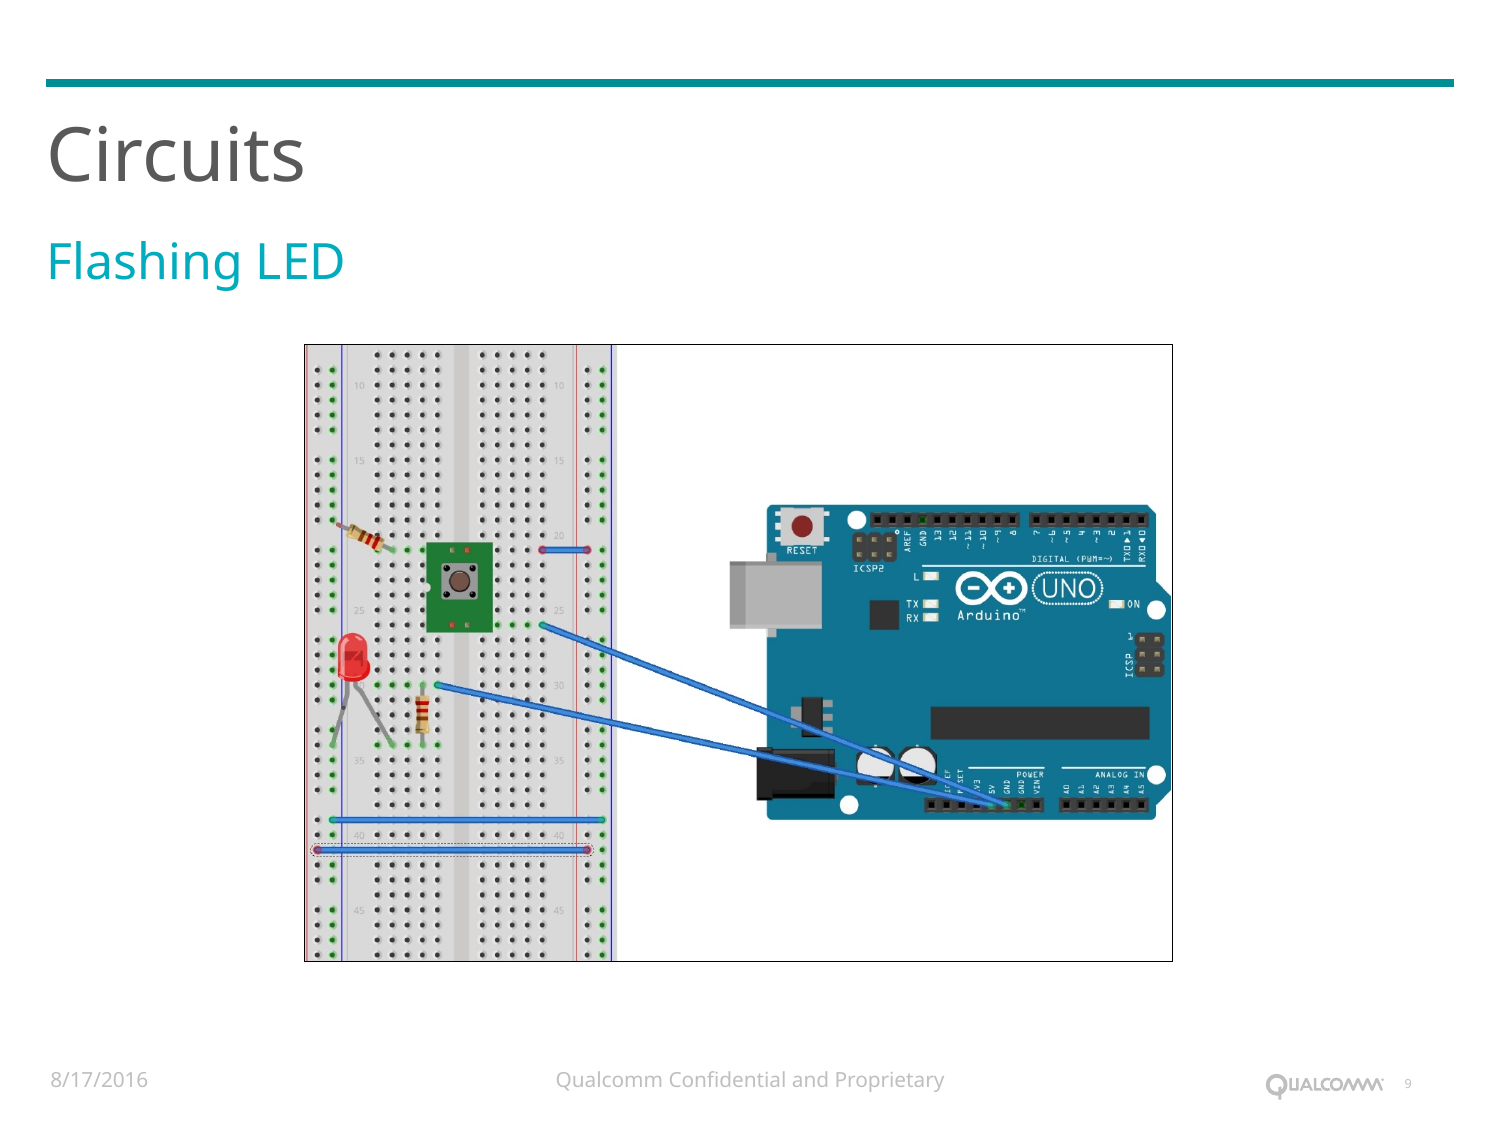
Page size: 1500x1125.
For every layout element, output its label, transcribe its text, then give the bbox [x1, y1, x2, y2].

list Flashing LED [34, 233, 1442, 292]
picture [303, 343, 1173, 962]
title Circuits [34, 121, 1442, 201]
